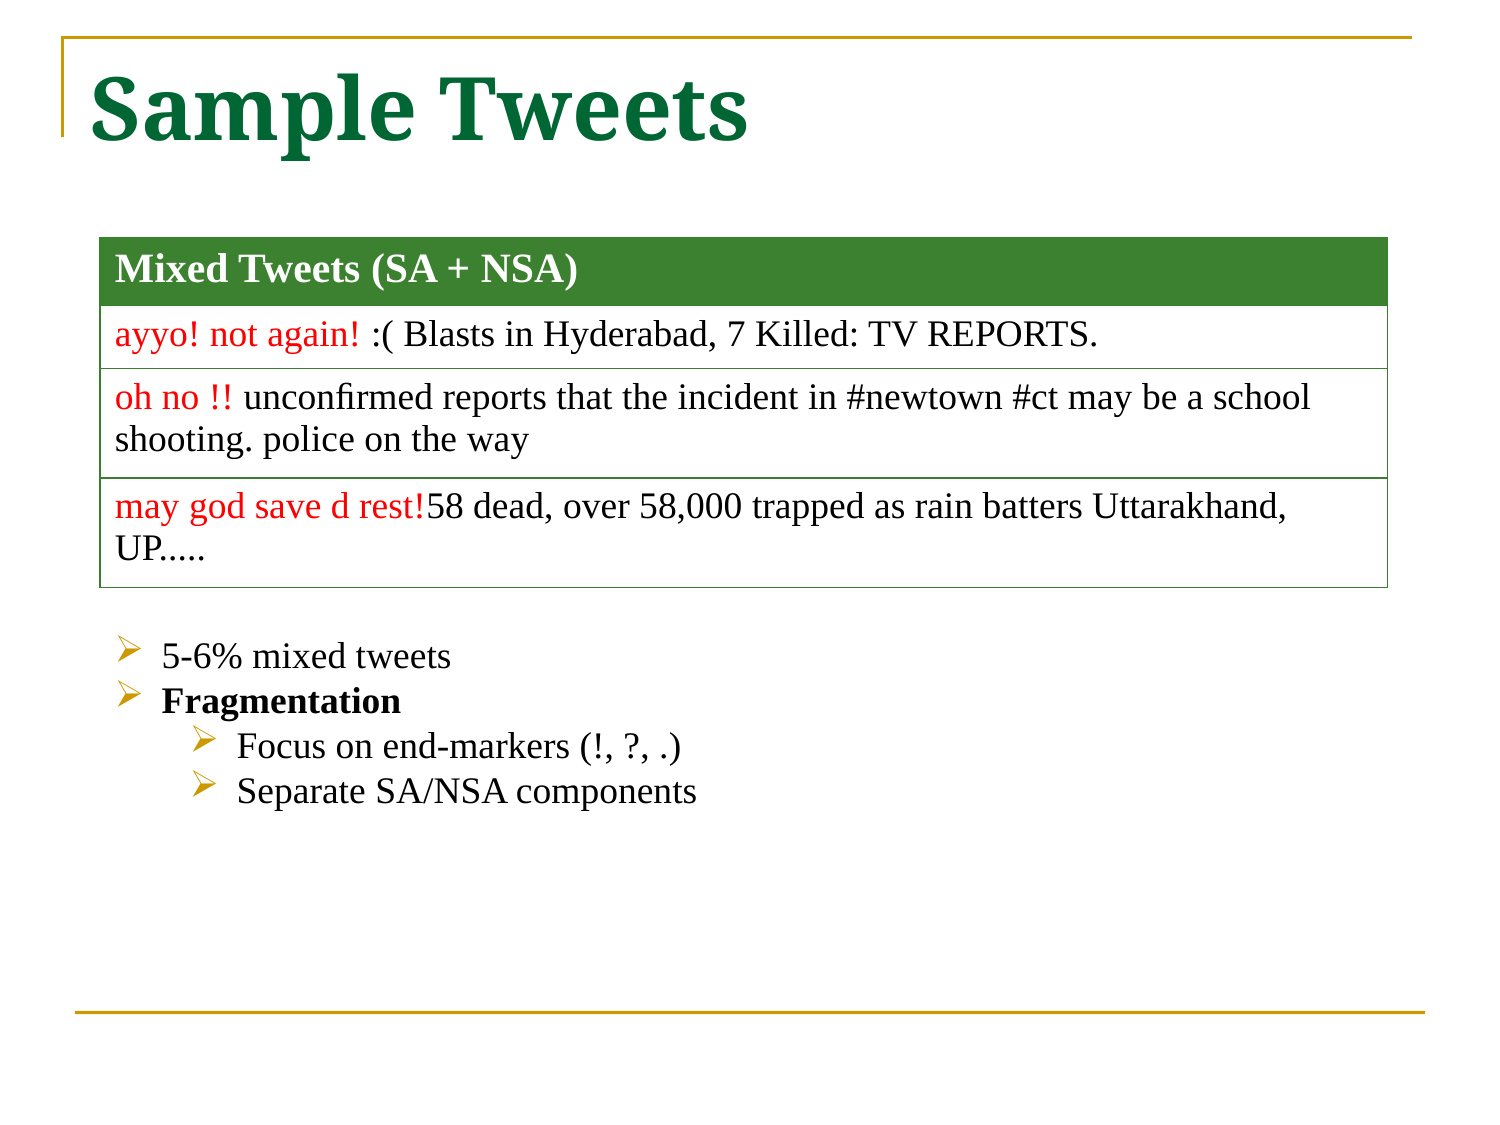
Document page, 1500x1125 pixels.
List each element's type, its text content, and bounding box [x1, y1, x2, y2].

table_cell may god save d rest!58 dead, over 58,000 trapped as rain batters Uttarakhand, UP..... [101, 479, 1387, 587]
text_box 5-6% mixed tweets Fragmentation Focus on end-markers (!, ?, .) Separate SA/NSA components [99, 623, 1313, 819]
table_cell oh no !! unconﬁrmed reports that the incident in #newtown #ct may be a school shooting. police on the way [101, 369, 1387, 477]
table_header Mixed Tweets (SA + NSA) [101, 238, 1387, 305]
title Sample Tweets [74, 45, 1426, 163]
table_cell ayyo! not again! :( Blasts in Hyderabad, 7 Killed: TV REPORTS. [101, 306, 1387, 368]
